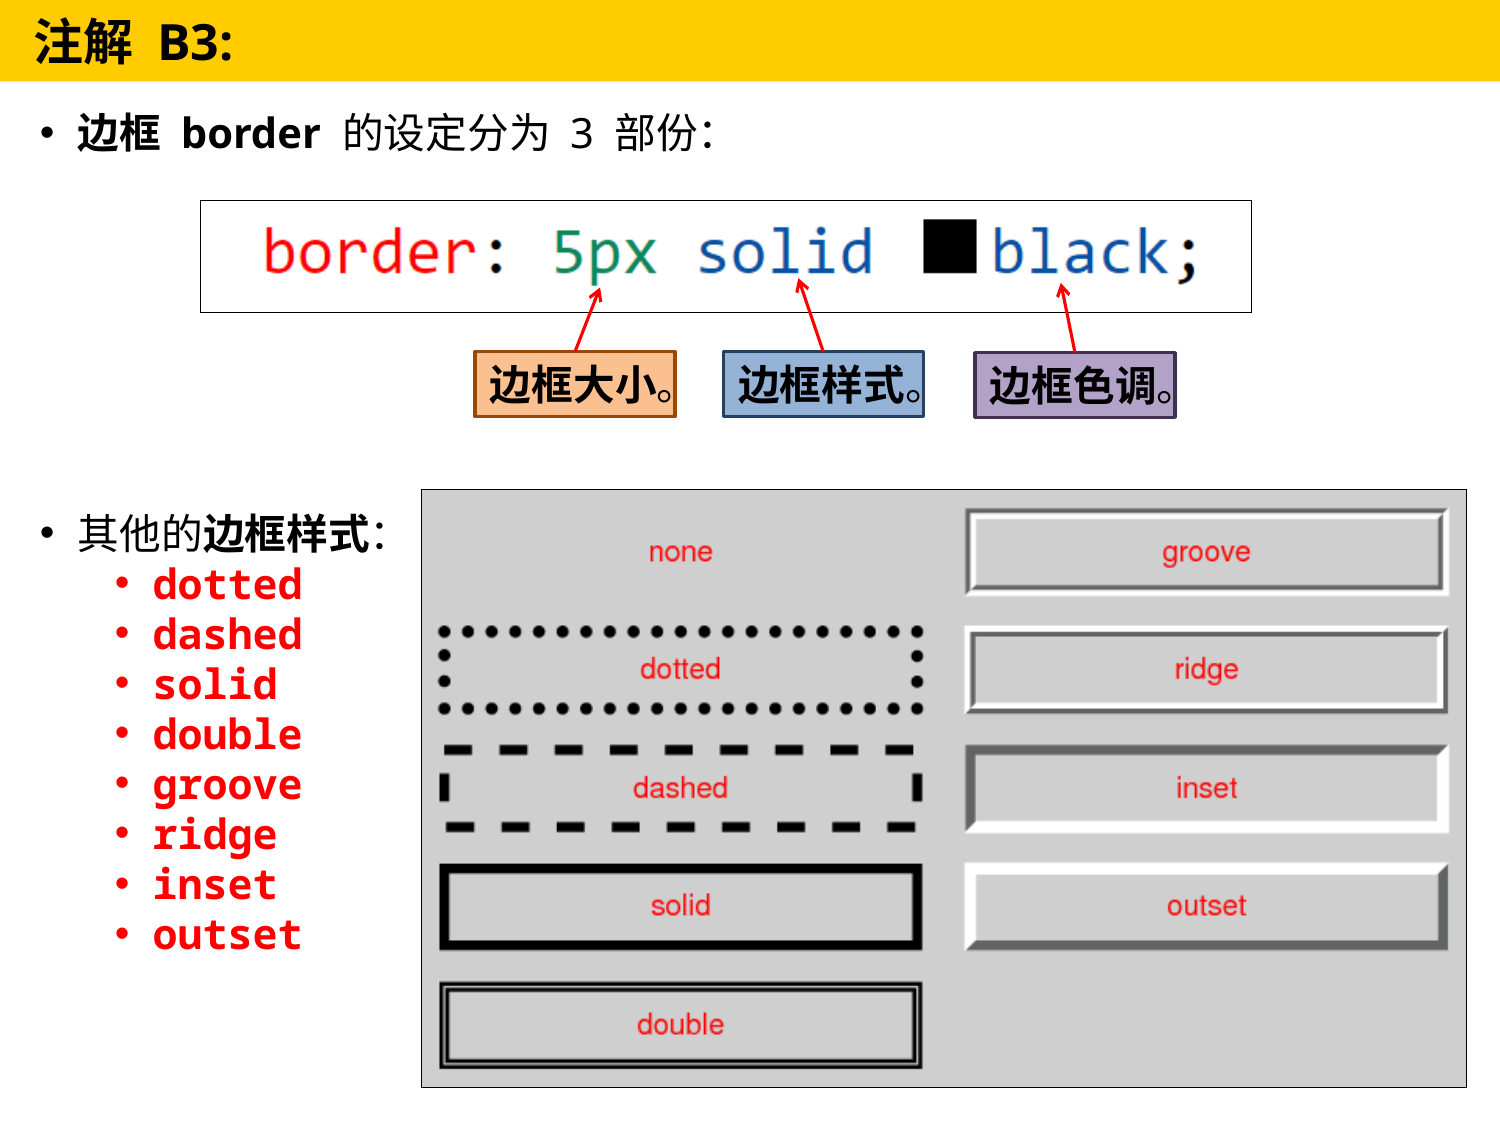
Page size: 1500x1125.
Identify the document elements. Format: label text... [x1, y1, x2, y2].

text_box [574, 287, 601, 352]
picture [420, 488, 1467, 1088]
text_box 注解 B3: [0, 0, 1500, 82]
text_box 边框大小。 [474, 351, 675, 417]
text_box 边框色调。 [975, 352, 1175, 418]
text_box 边框样式。 [723, 351, 924, 417]
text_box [798, 278, 824, 352]
picture [199, 199, 1252, 313]
text_box 边框 border 的设定分为 3 部份： 其他的边框样式： dotted dashed solid double groove ridge inset outset [24, 99, 1475, 1066]
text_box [1060, 282, 1076, 353]
